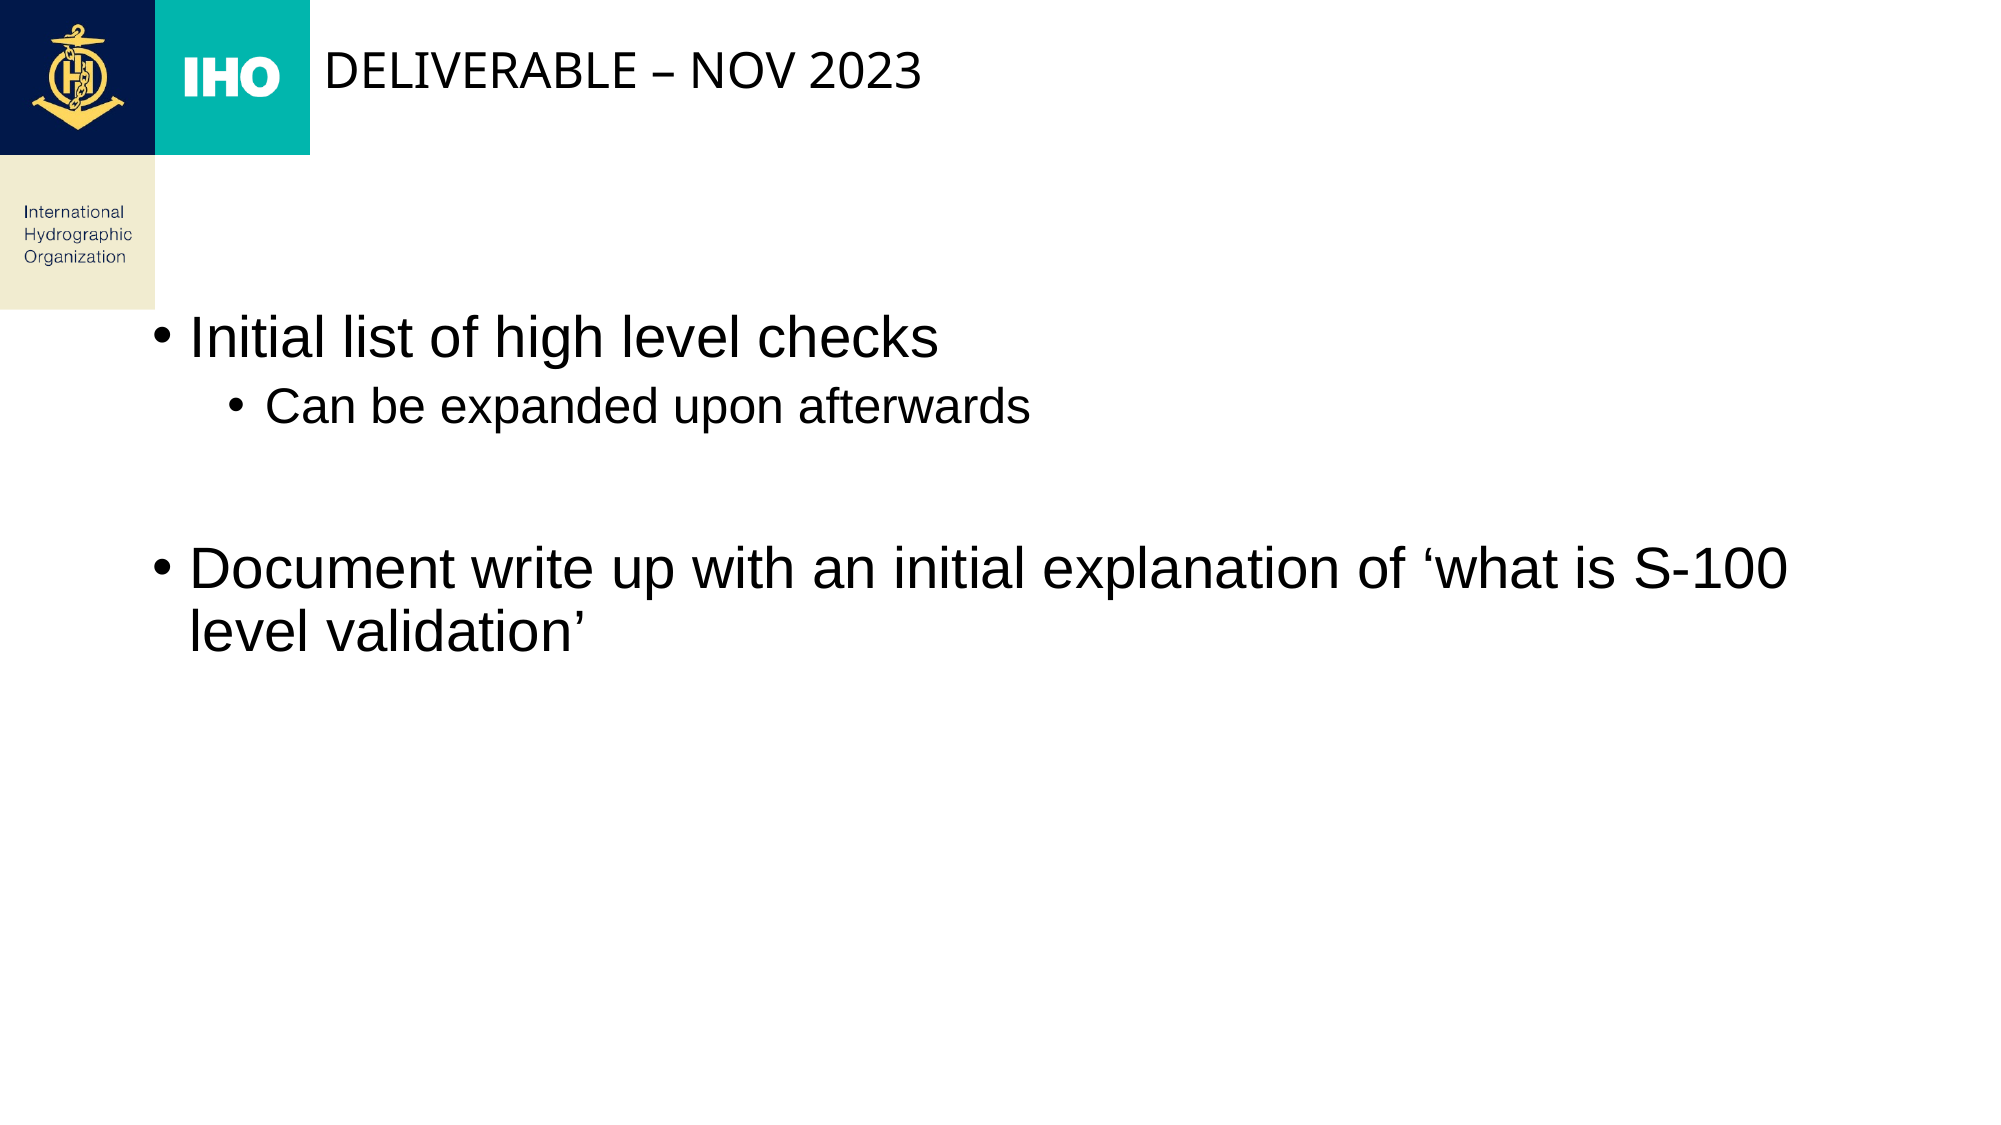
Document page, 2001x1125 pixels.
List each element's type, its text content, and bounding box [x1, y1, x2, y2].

picture [0, 0, 310, 310]
title Deliverable – Nov 2023 [308, 0, 2000, 145]
list Initial list of high level checks Can be expanded upon afterwards Document write up with an initial explanation of ‘what is S-100 level validation’ [137, 299, 1863, 1014]
